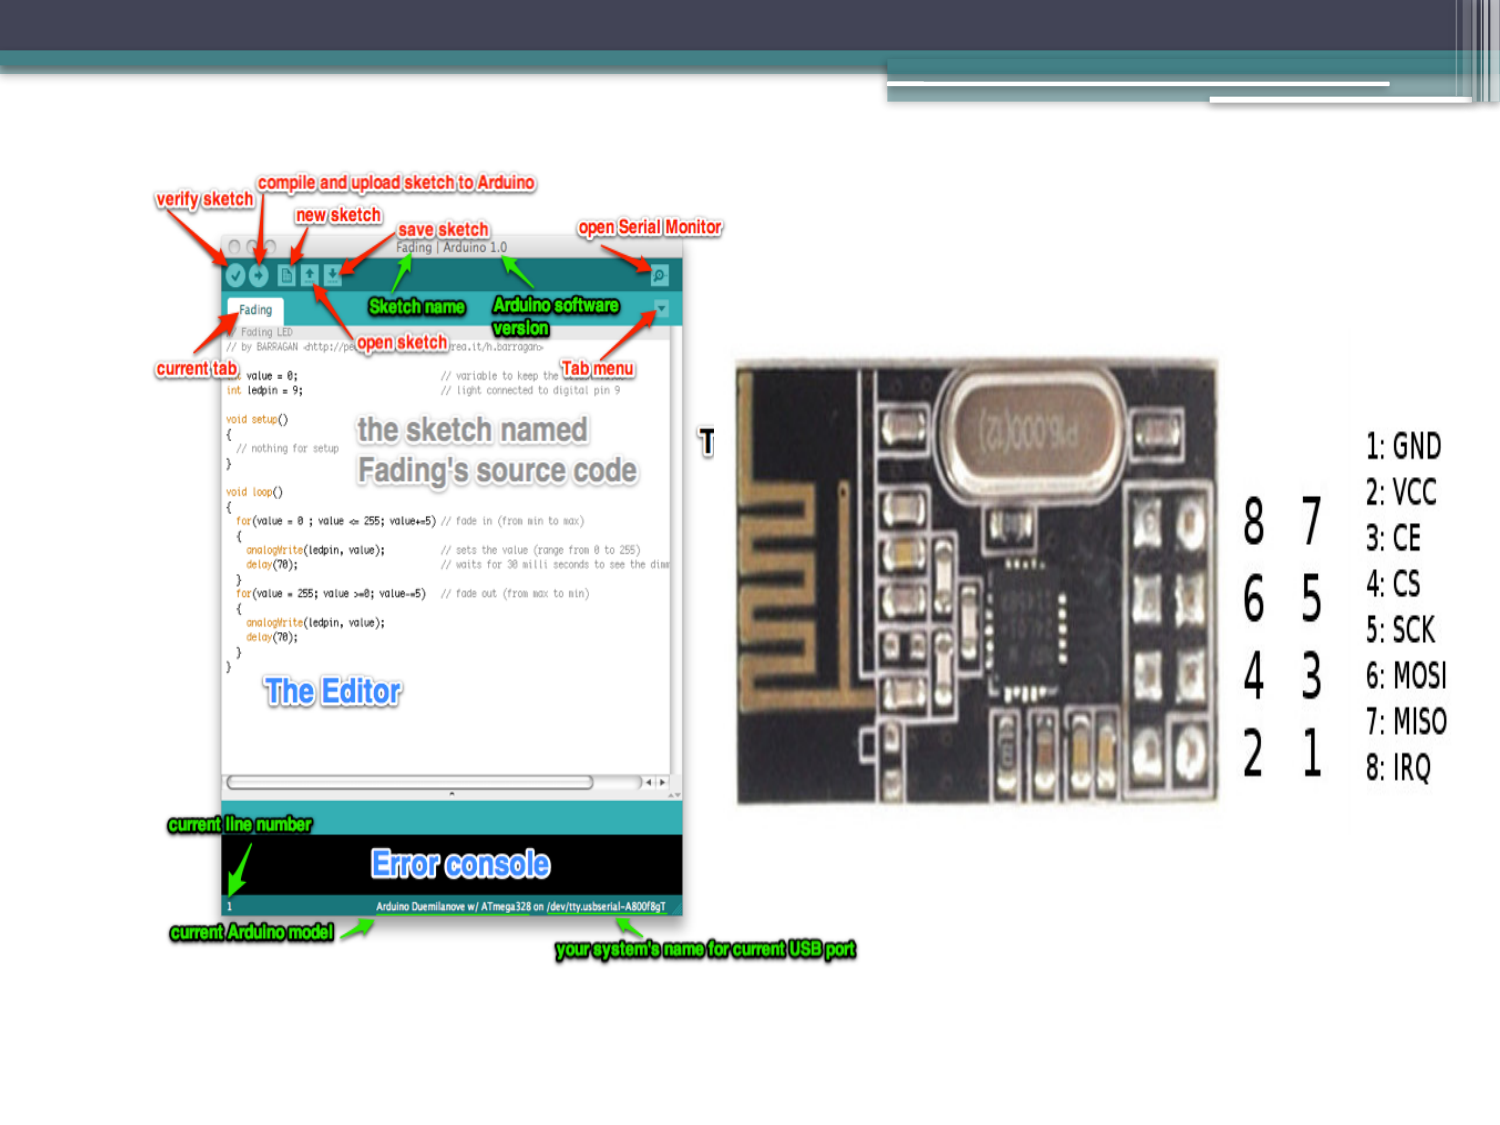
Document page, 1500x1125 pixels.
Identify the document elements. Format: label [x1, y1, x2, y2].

picture [137, 166, 1471, 975]
